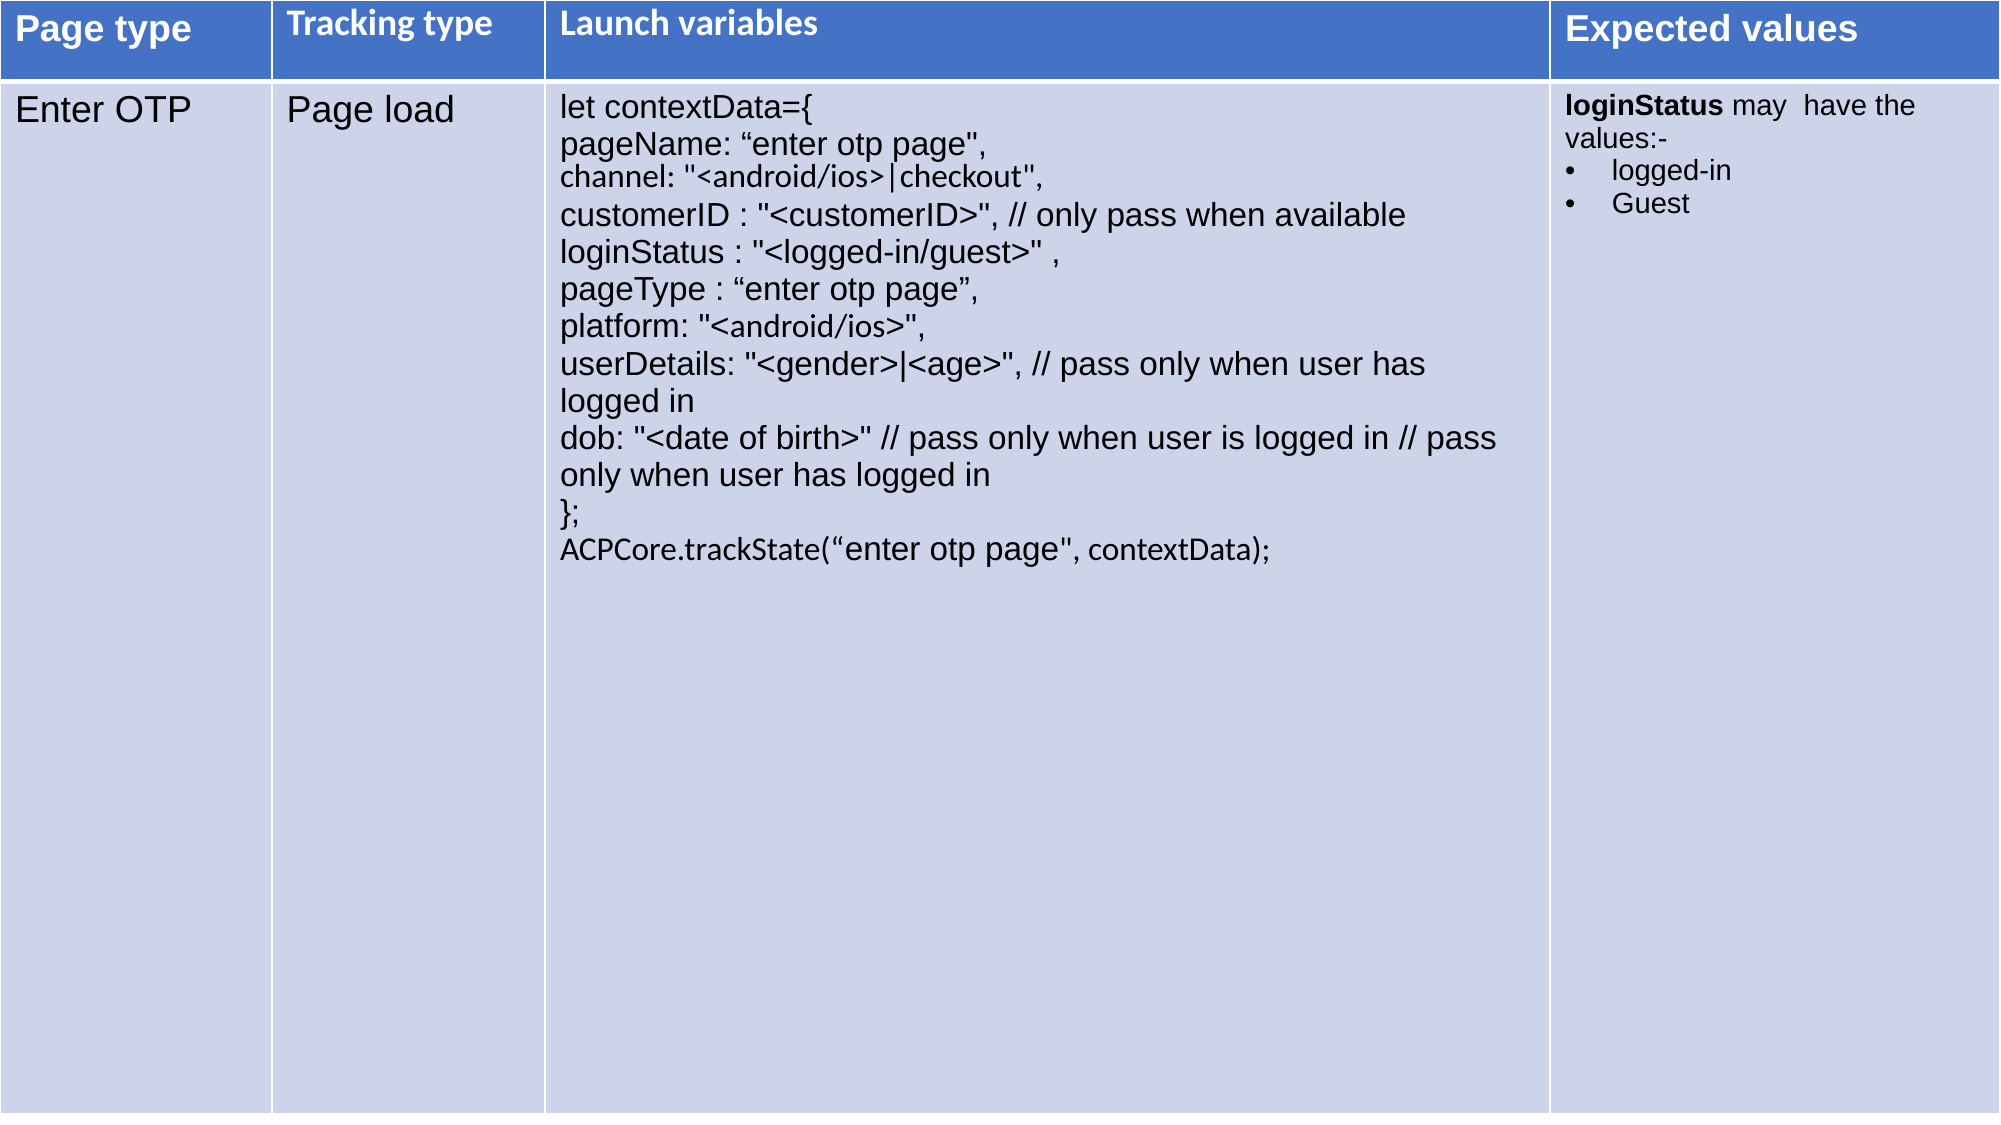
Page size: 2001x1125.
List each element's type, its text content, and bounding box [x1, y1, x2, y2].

table_header Tracking type [273, 1, 544, 79]
table_cell Enter OTP [1, 84, 271, 1113]
table_cell Page load [273, 84, 544, 1113]
table_header Page type [1, 1, 271, 79]
table_cell let contextData={ pageName: “enter otp page", channel: "<android/ios>|checkout", customerID : "<customerID>", // only pass when available loginStatus : "<logged-in/guest>" , pageType : “enter otp page”, platform: "<android/ios>", userDetails: "<gender>|<age>", // pass only when user has logged in dob: "<date of birth>" // pass only when user is logged in // pass only when user has logged in }; ACPCore.trackState(“enter otp page", contextData); [546, 84, 1549, 1113]
table_header Expected values [1551, 1, 1999, 79]
table_cell loginStatus may have the values:- logged-in Guest [1551, 84, 1999, 1113]
table_header Launch variables [546, 1, 1549, 79]
